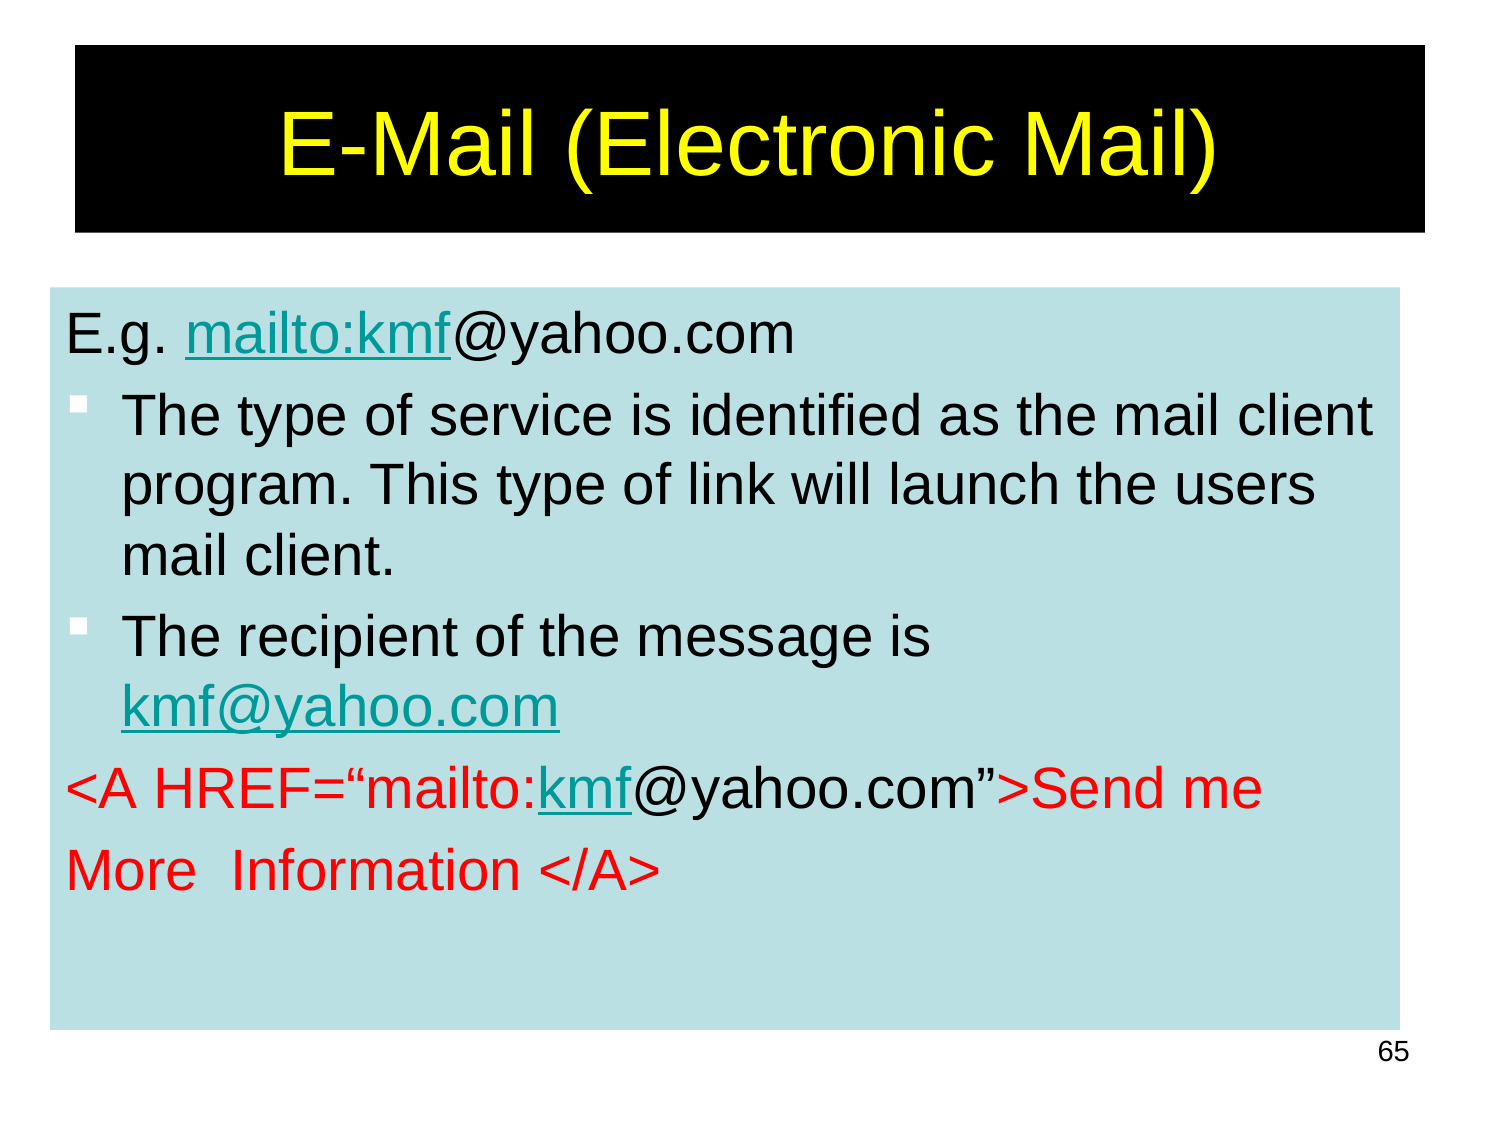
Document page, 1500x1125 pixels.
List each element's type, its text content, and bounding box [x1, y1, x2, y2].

list E.g. mailto:kmf@yahoo.com The type of service is identified as the mail client program. This type of link will launch the users mail client. The recipient of the message is kmf@yahoo.com <A HREF=“mailto:kmf@yahoo.com”>Send me More Information </A> [49, 287, 1401, 1031]
title E-Mail (Electronic Mail) [74, 44, 1426, 233]
slide_number 65 [1074, 1024, 1426, 1103]
